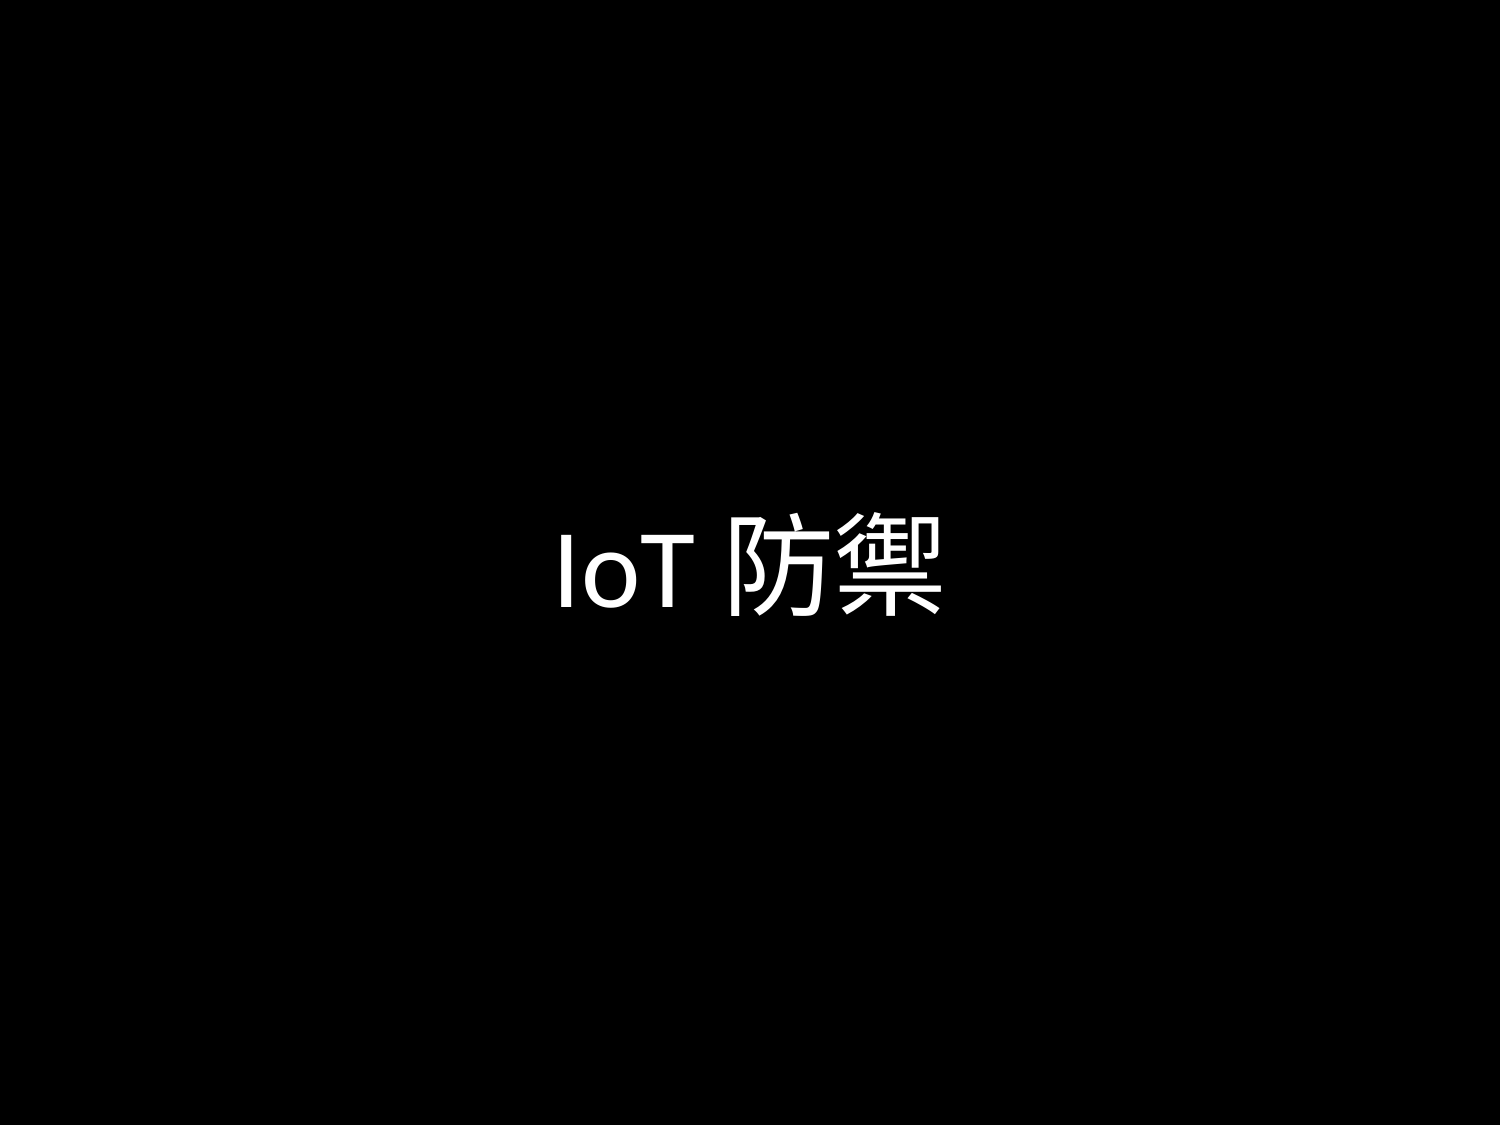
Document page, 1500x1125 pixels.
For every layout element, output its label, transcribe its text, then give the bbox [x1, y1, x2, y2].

text_box IoT防禦 [0, 0, 1500, 1125]
